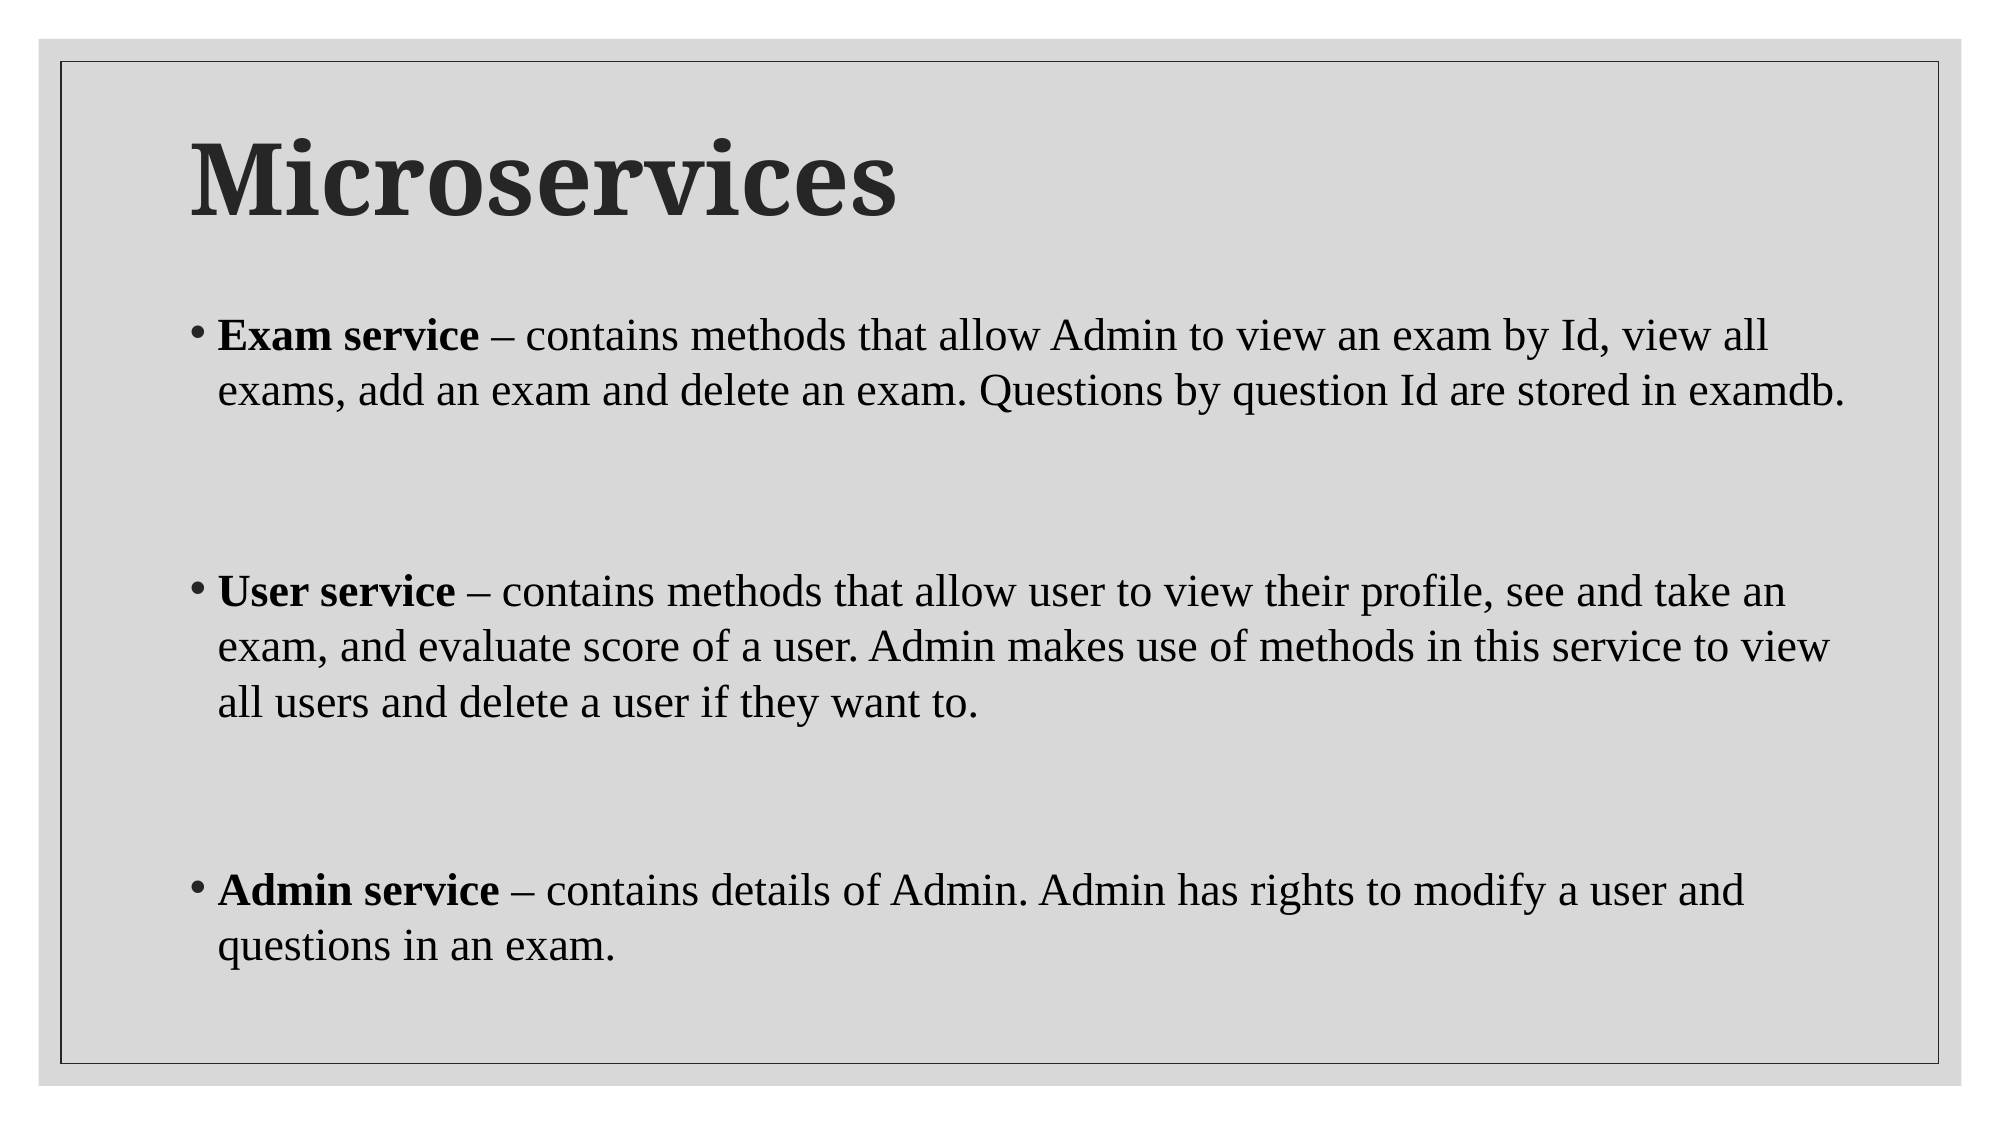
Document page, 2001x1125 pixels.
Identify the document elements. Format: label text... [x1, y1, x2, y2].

title Microservices [174, 71, 1825, 296]
list Exam service – contains methods that allow Admin to view an exam by Id, view all exams, add an exam and delete an exam. Questions by question Id are stored in examdb. User service – contains methods that allow user to view their profile, see and take an exam, and evaluate score of a user. Admin makes use of methods in this service to view all users and delete a user if they want to. Admin service – contains details of Admin. Admin has rights to modify a user and questions in an exam. [174, 296, 1901, 987]
